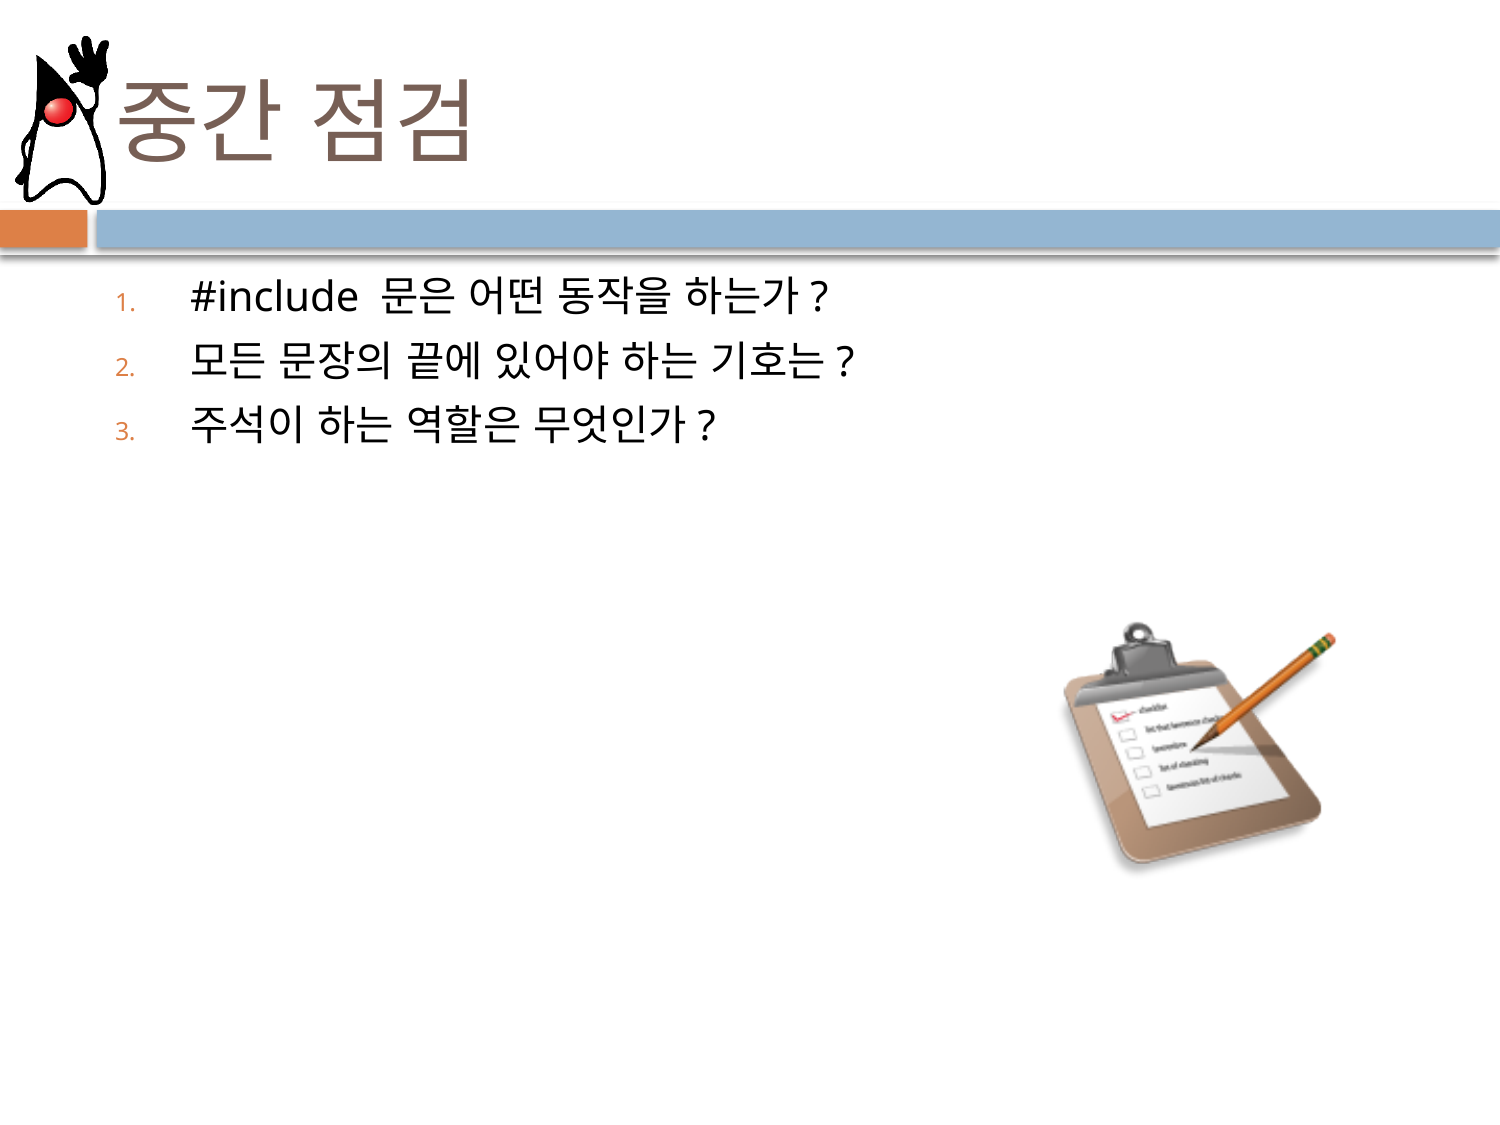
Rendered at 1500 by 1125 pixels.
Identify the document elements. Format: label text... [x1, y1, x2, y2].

title 중간 점검 [100, 37, 1438, 200]
picture [1048, 588, 1349, 890]
list #include 문은 어떤 동작을 하는가? 모든 문장의 끝에 있어야 하는 기호는? 주석이 하는 역할은 무엇인가? [100, 262, 1438, 498]
picture [15, 36, 109, 205]
list #include 문은 어떤 동작을 하는가? 모든 문장의 끝에 있어야 하는 기호는? 주석이 하는 역할은 무엇인가? [100, 499, 1438, 1000]
